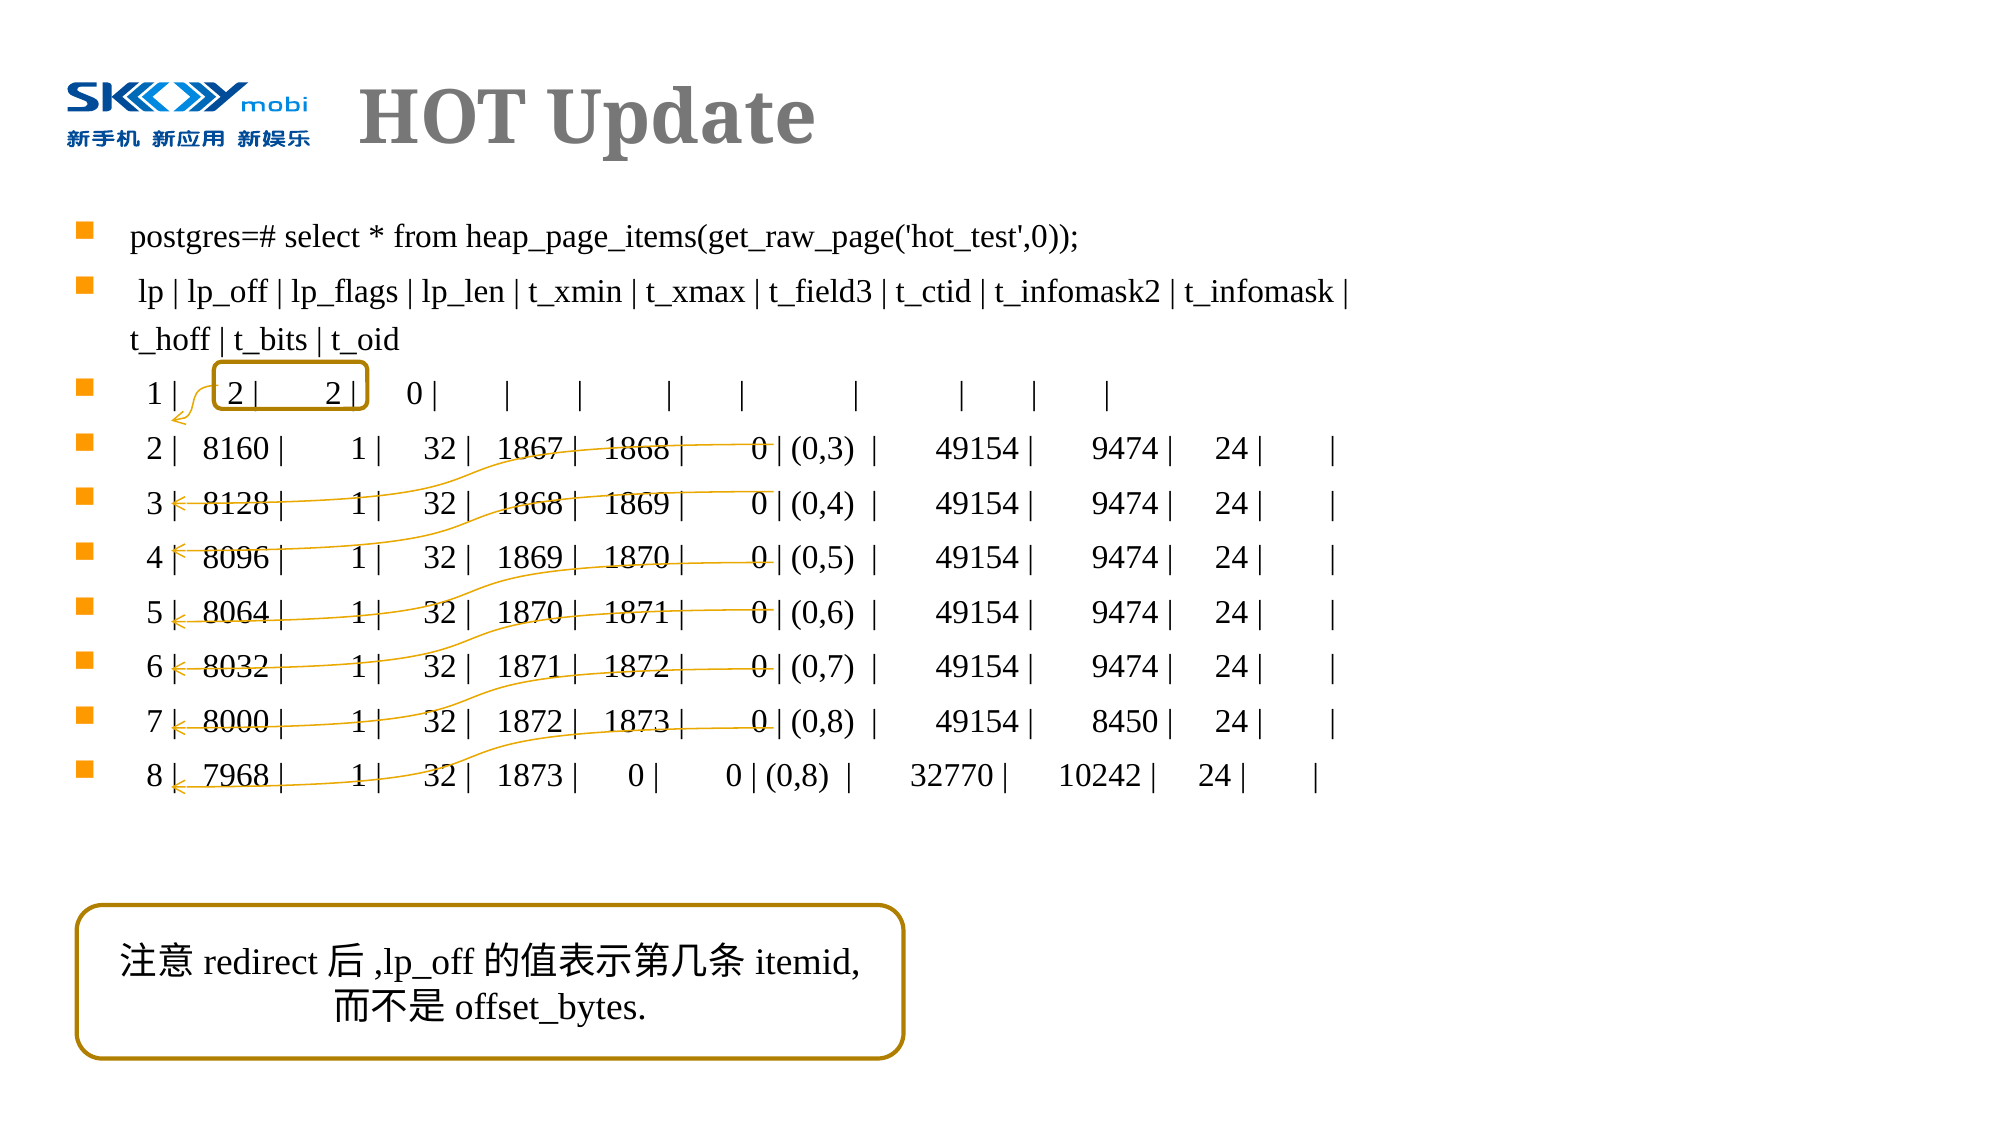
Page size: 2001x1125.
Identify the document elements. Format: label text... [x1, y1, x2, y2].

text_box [170, 562, 774, 609]
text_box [170, 444, 774, 490]
title HOT Update [343, 60, 1901, 167]
text_box [211, 359, 370, 411]
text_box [170, 609, 774, 668]
text_box 注意redirect后,lp_off的值表示第几条itemid, 而不是offset_bytes. [74, 902, 906, 1061]
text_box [170, 727, 774, 788]
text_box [170, 668, 774, 727]
list postgres=# select * from heap_page_items(get_raw_page('hot_test',0)); lp | lp_off | lp_flags | lp_len | t_xmin | t_xmax | t_field3 | t_ctid | t_infomask2 | t_infomask | t_hoff | t_bits | t_oid 1 | 2 | 2 | 0 | | | | | | | | | 2 | 8160 | 1 | 32 | 1867 | 1868 | 0 | (0,3) | 49154 | 9474 | 24 | | 3 | 8128 | 1 | 32 | 1868 | 1869 | 0 | (0,4) | 49154 | 9474 | 24 | | 4 | 8096 | 1 | 32 | 1869 | 1870 | 0 | (0,5) | 49154 | 9474 | 24 | | 5 | 8064 | 1 | 32 | 1870 | 1871 | 0 | (0,6) | 49154 | 9474 | 24 | | 6 | 8032 | 1 | 32 | 1871 | 1872 | 0 | (0,7) | 49154 | 9474 | 24 | | 7 | 8000 | 1 | 32 | 1872 | 1873 | 0 | (0,8) | 49154 | 8450 | 24 | | 8 | 7968 | 1 | 32 | 1873 | 0 | 0 | (0,8) | 32770 | 10242 | 24 | | [58, 198, 1426, 1020]
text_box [170, 491, 774, 551]
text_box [170, 385, 219, 421]
